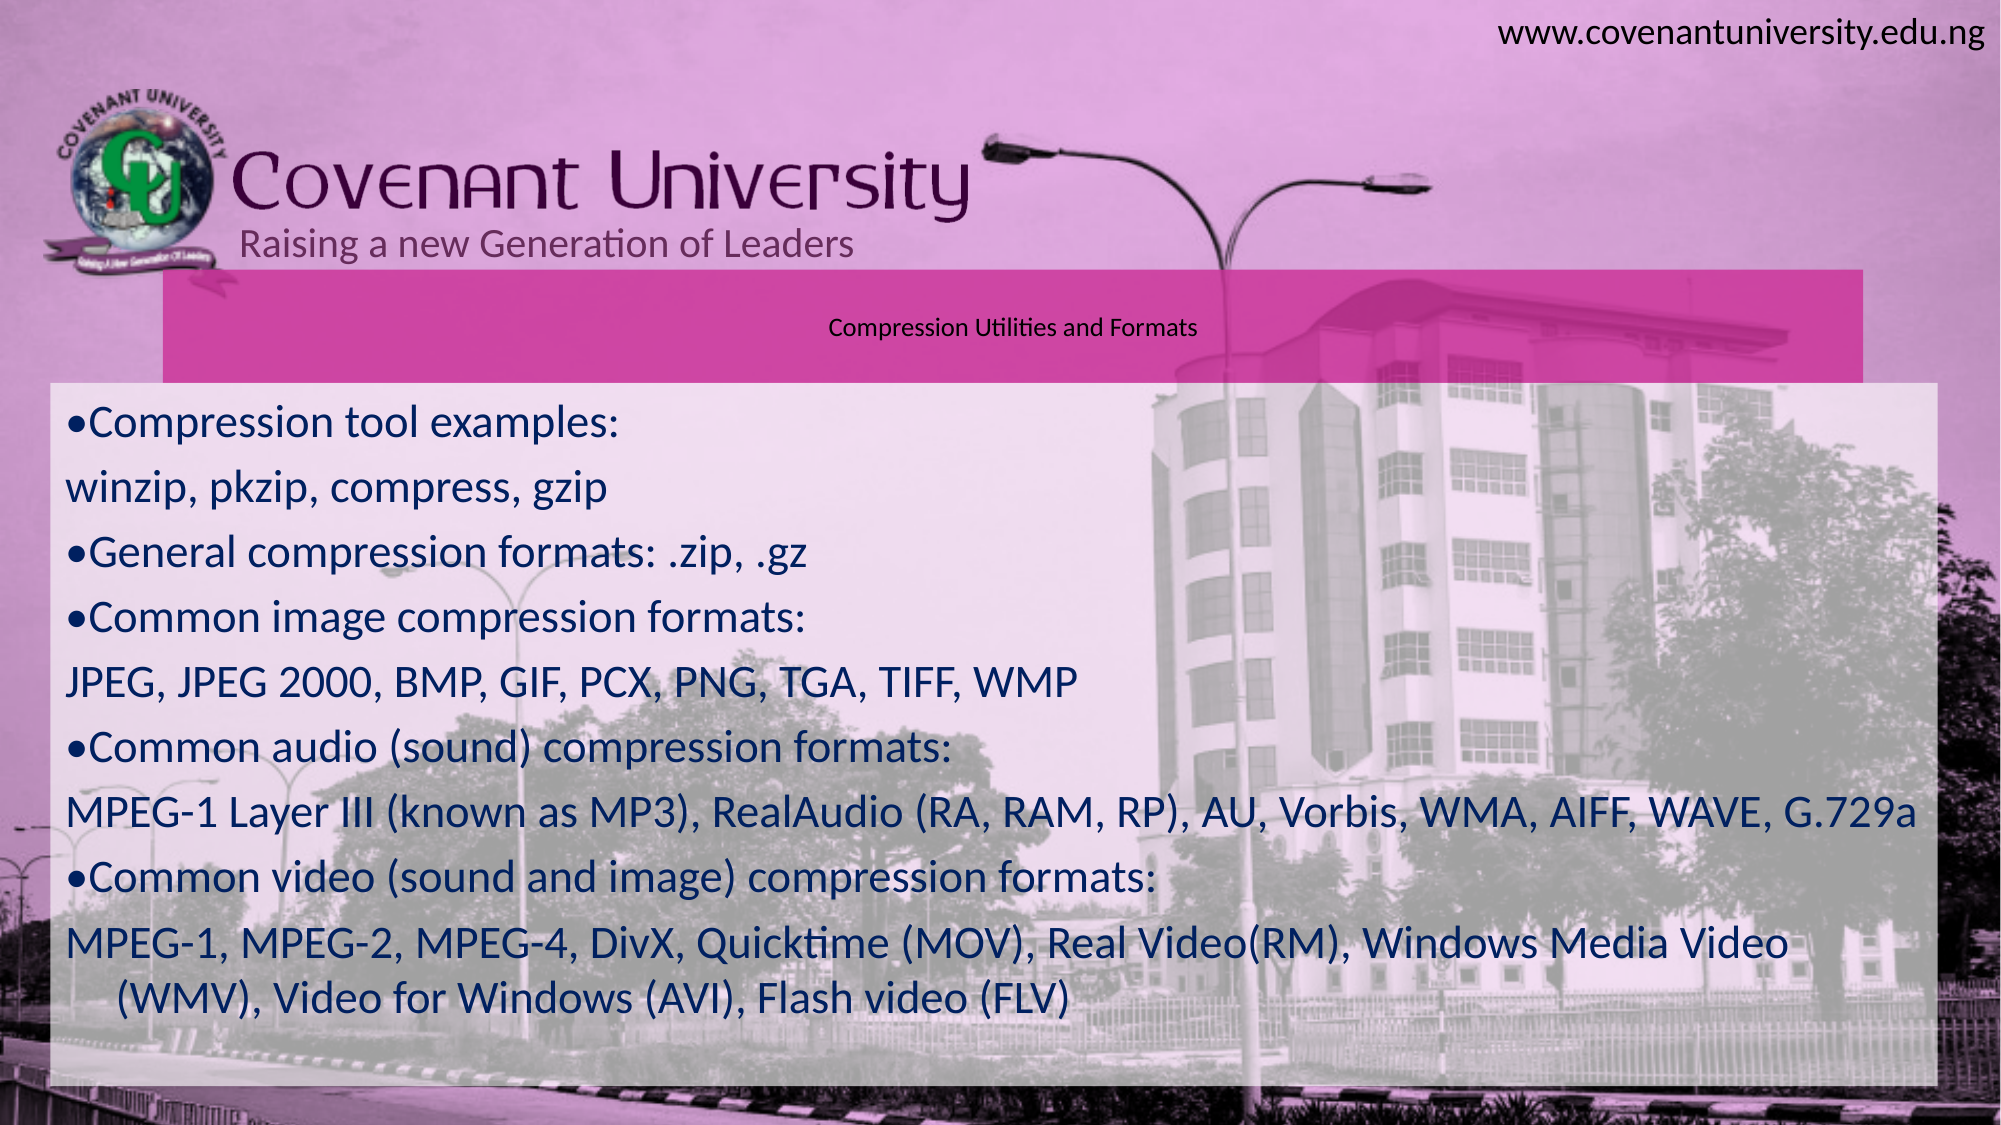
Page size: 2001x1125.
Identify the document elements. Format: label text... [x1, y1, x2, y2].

picture [43, 89, 1017, 303]
title Compression Utilities and Formats [162, 269, 1864, 382]
subtitle •Compression tool examples: winzip, pkzip, compress, gzip •General compression formats: .zip, .gz •Common image compression formats: JPEG, JPEG 2000, BMP, GIF, PCX, PNG, TGA, TIFF, WMP •Common audio (sound) compression formats: MPEG-1 Layer III (known as MP3), RealAudio (RA, RAM, RP), AU, Vorbis, WMA, AIFF, WAVE, G.729a •Common video (sound and image) compression formats: MPEG-1, MPEG-2, MPEG-4, DivX, Quicktime (MOV), Real Video(RM), Windows Media Video (WMV), Video for Windows (AVI), Flash video (FLV) [50, 382, 1938, 1087]
